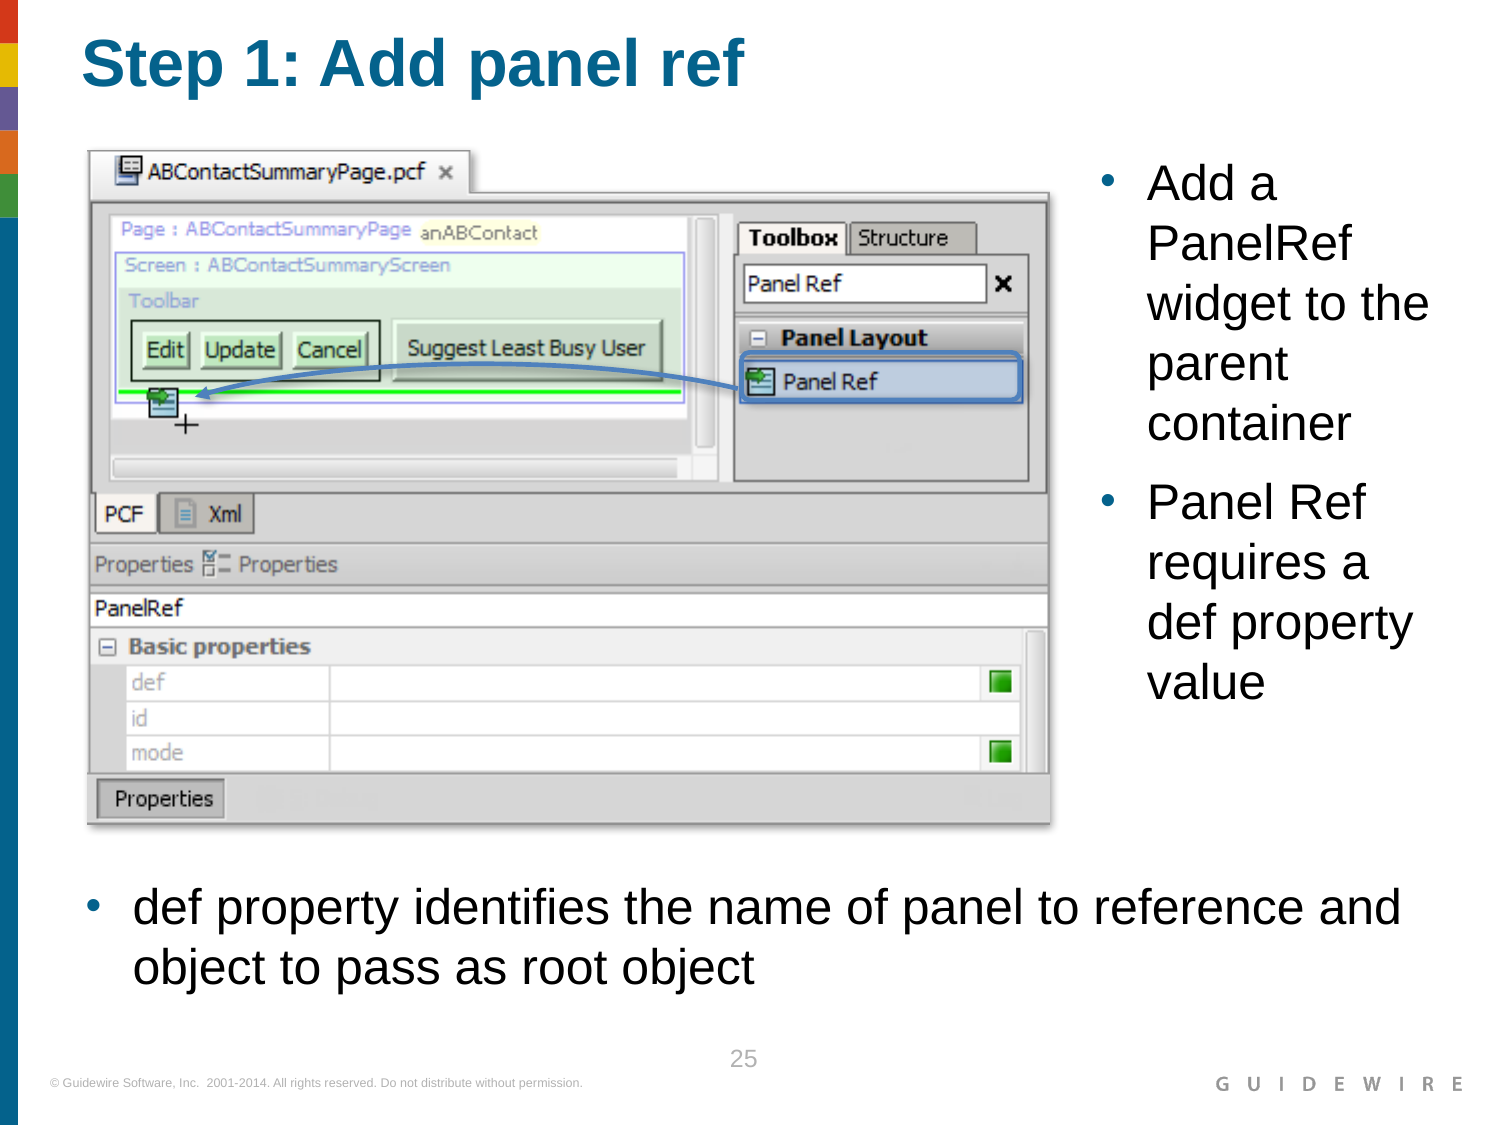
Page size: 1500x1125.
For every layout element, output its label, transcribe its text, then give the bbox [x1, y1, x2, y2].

text_box Step 1: Add panel ref [81, 19, 1446, 142]
text_box def property identifies the name of panel to reference and object to pass as root object [85, 874, 1451, 1050]
picture [1215, 1073, 1480, 1096]
text_box Add a PanelRef widget to the parent container Panel Ref requires a def property value [1100, 149, 1448, 750]
picture [87, 149, 1051, 825]
